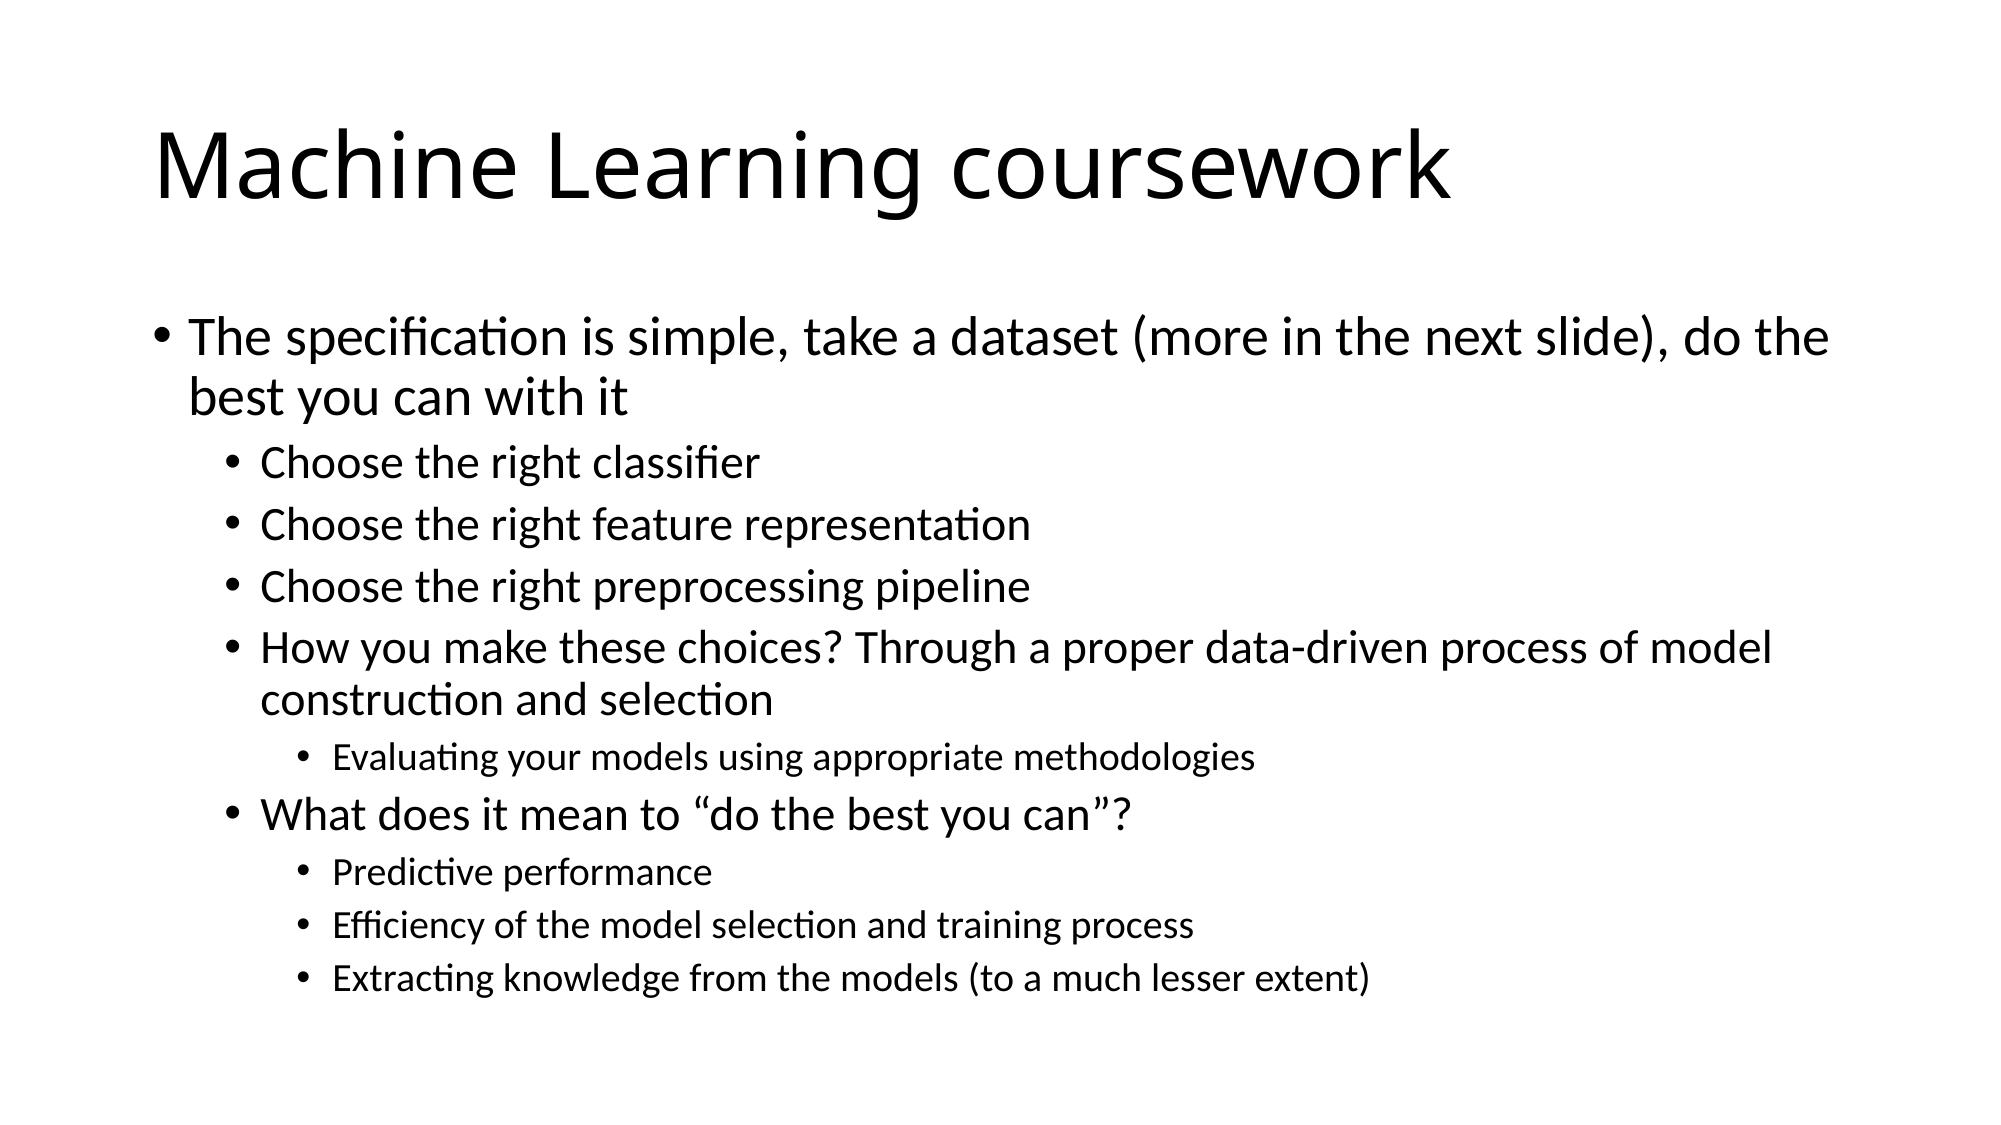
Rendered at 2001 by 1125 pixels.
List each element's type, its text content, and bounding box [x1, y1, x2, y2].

title Machine Learning coursework [137, 59, 1863, 278]
list The specification is simple, take a dataset (more in the next slide), do the best you can with it Choose the right classifier Choose the right feature representation Choose the right preprocessing pipeline How you make these choices? Through a proper data-driven process of model construction and selection Evaluating your models using appropriate methodologies What does it mean to “do the best you can”? Predictive performance Efficiency of the model selection and training process Extracting knowledge from the models (to a much lesser extent) [137, 299, 1863, 1014]
